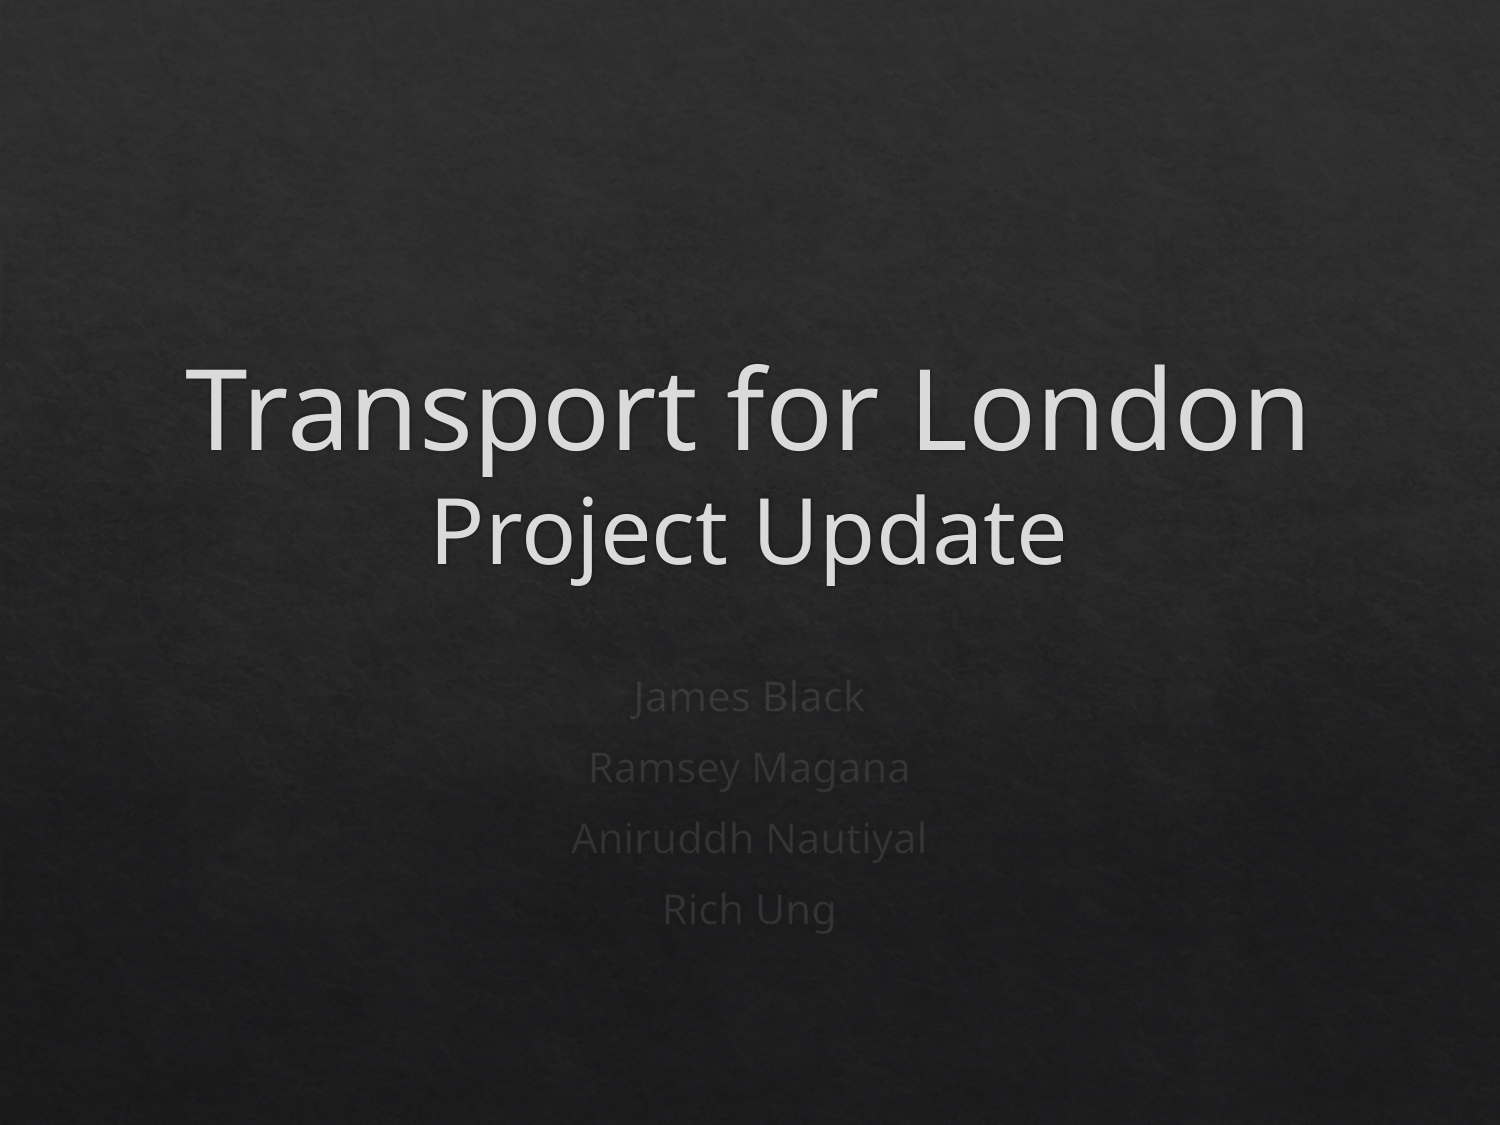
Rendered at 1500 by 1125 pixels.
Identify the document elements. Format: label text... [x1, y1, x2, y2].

subtitle James Black Ramsey Magana Aniruddh Nautiyal Rich Ung [168, 662, 1331, 930]
title Transport for London Project Update [168, 290, 1331, 591]
